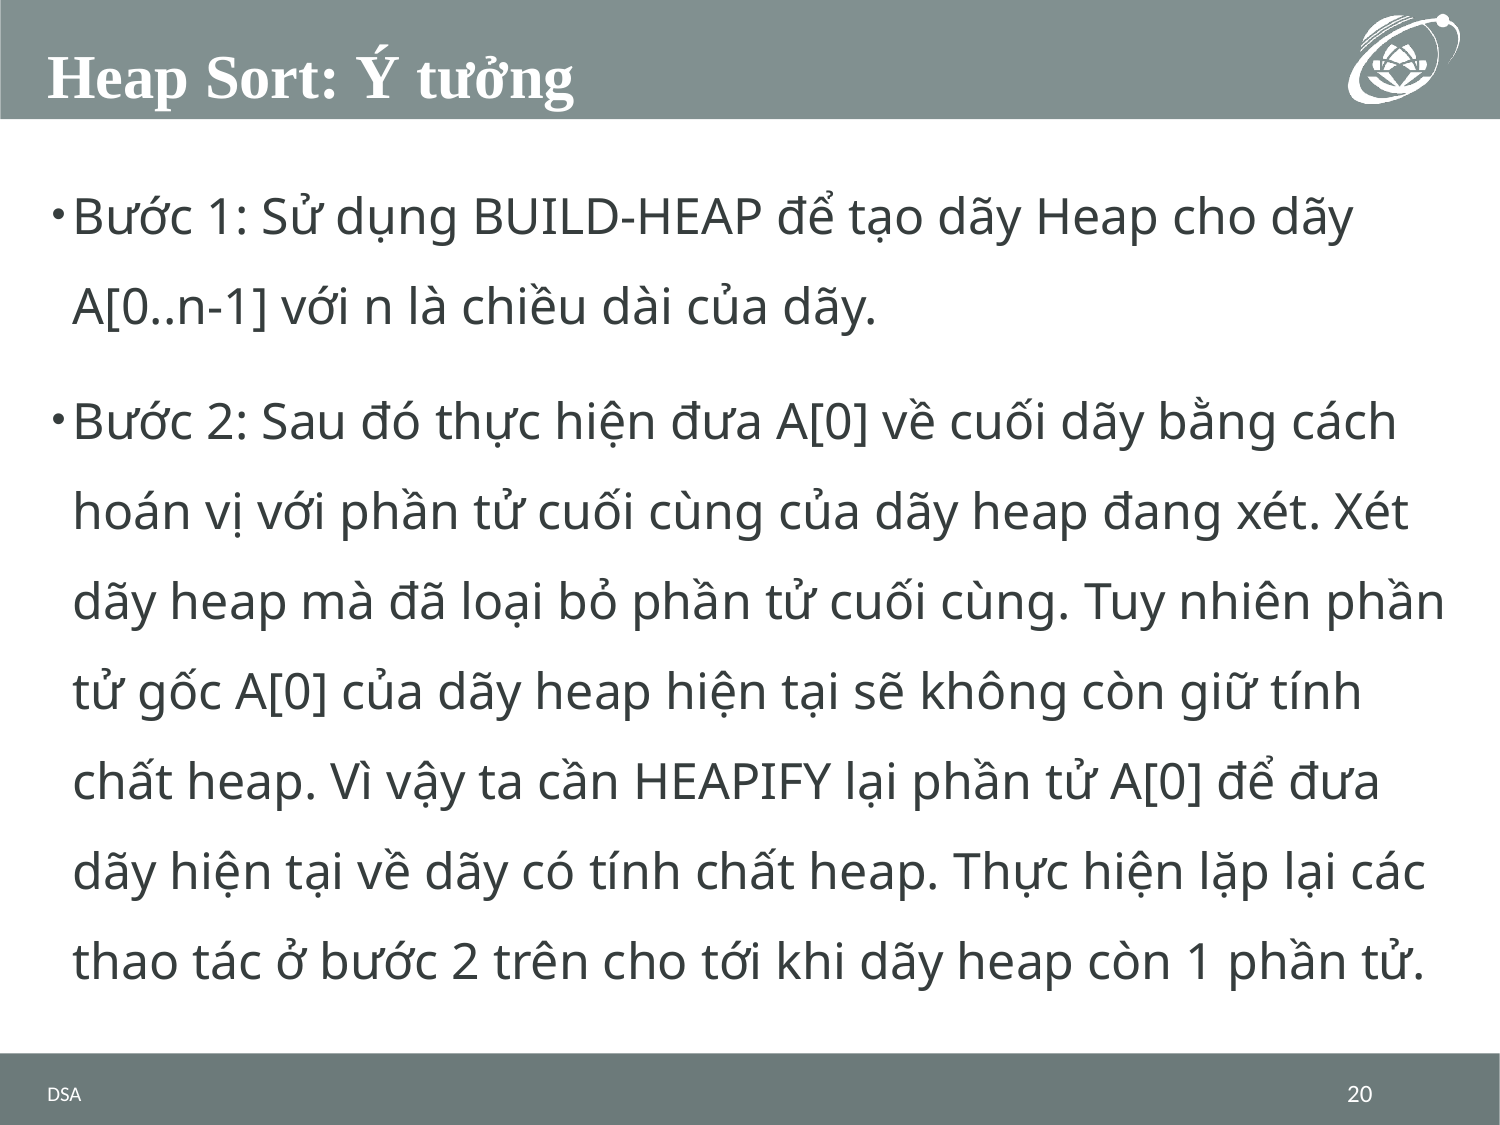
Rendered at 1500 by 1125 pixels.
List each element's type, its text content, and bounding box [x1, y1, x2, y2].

title Heap Sort: Ý tưởng [32, 0, 1468, 120]
list Bước 1: Sử dụng BUILD-HEAP để tạo dãy Heap cho dãy A[0..n-1] với n là chiều dài của dãy. Bước 2: Sau đó thực hiện đưa A[0] về cuối dãy bằng cách hoán vị với phần tử cuối cùng của dãy heap đang xét. Xét dãy heap mà đã loại bỏ phần tử cuối cùng. Tuy nhiên phần tử gốc A[0] của dãy heap hiện tại sẽ không còn giữ tính chất heap. Vì vậy ta cần HEAPIFY lại phần tử A[0] để đưa dãy hiện tại về dãy có tính chất heap. Thực hiện lặp lại các thao tác ở bước 2 trên cho tới khi dãy heap còn 1 phần tử. [32, 146, 1468, 1054]
footer DSA [32, 1073, 1075, 1113]
slide_number 20 [1270, 1073, 1388, 1113]
